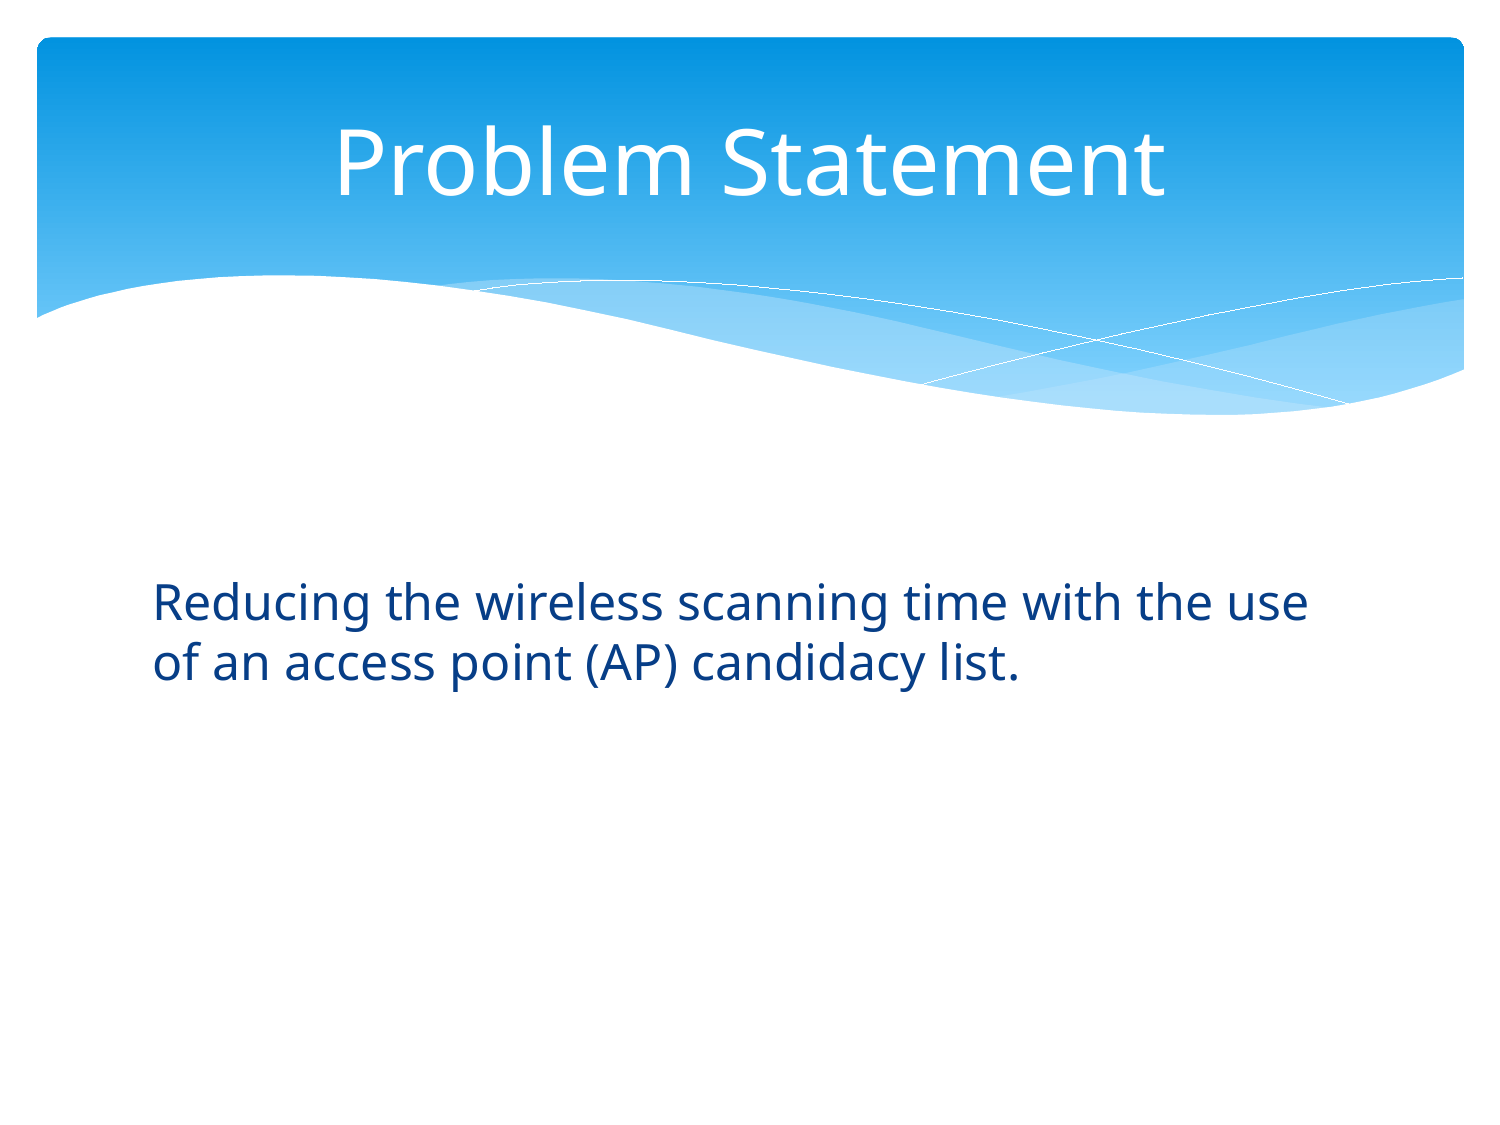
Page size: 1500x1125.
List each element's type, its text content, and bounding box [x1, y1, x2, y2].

list Reducing the wireless scanning time with the use of an access point (AP) candidacy list. [137, 562, 1353, 874]
title Problem Statement [75, 55, 1425, 261]
